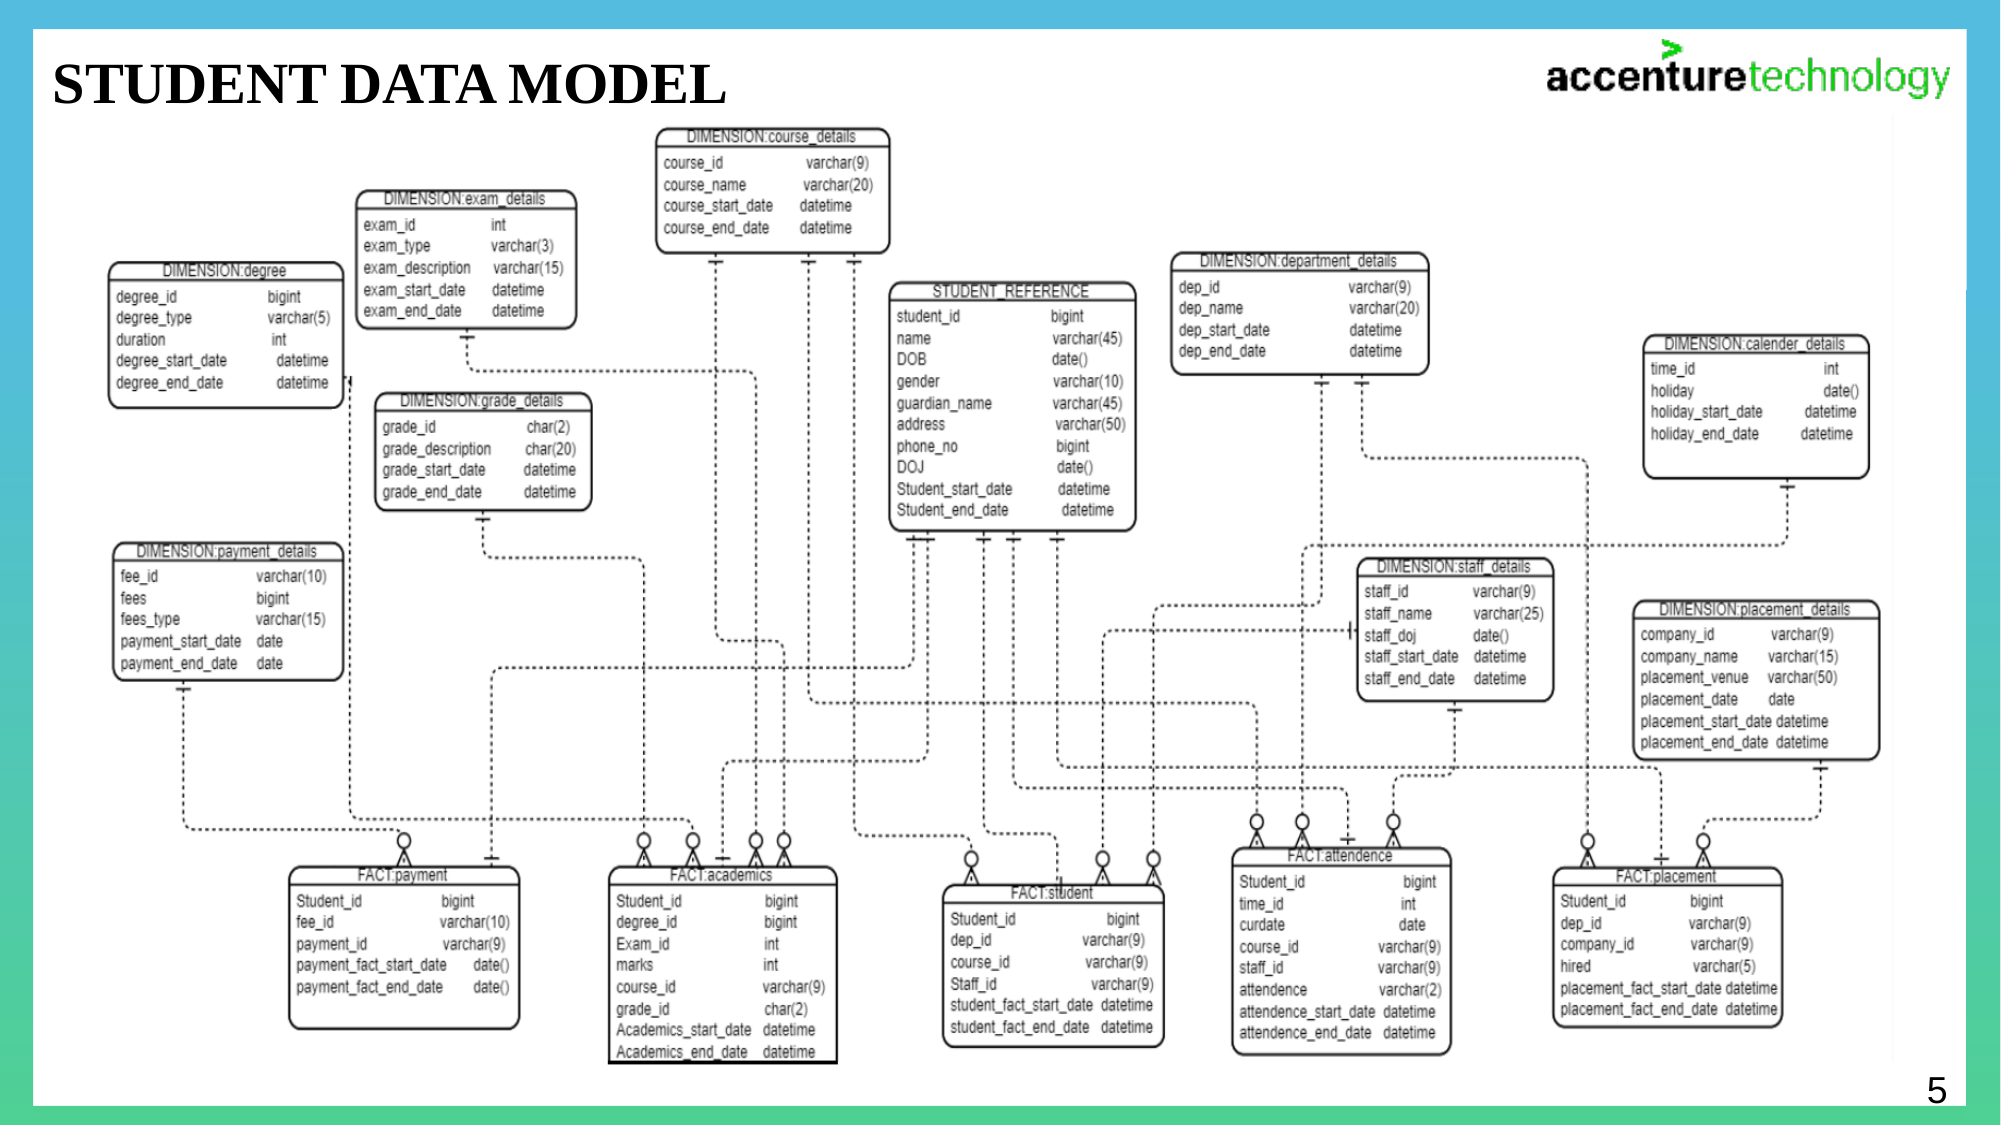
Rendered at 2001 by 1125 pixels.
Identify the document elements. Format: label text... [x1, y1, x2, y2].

text_box STUDENT DATA MODEL [37, 37, 775, 123]
picture [70, 97, 1921, 1086]
text_box [1547, 39, 1951, 100]
text_box 5 [1893, 1053, 1981, 1125]
